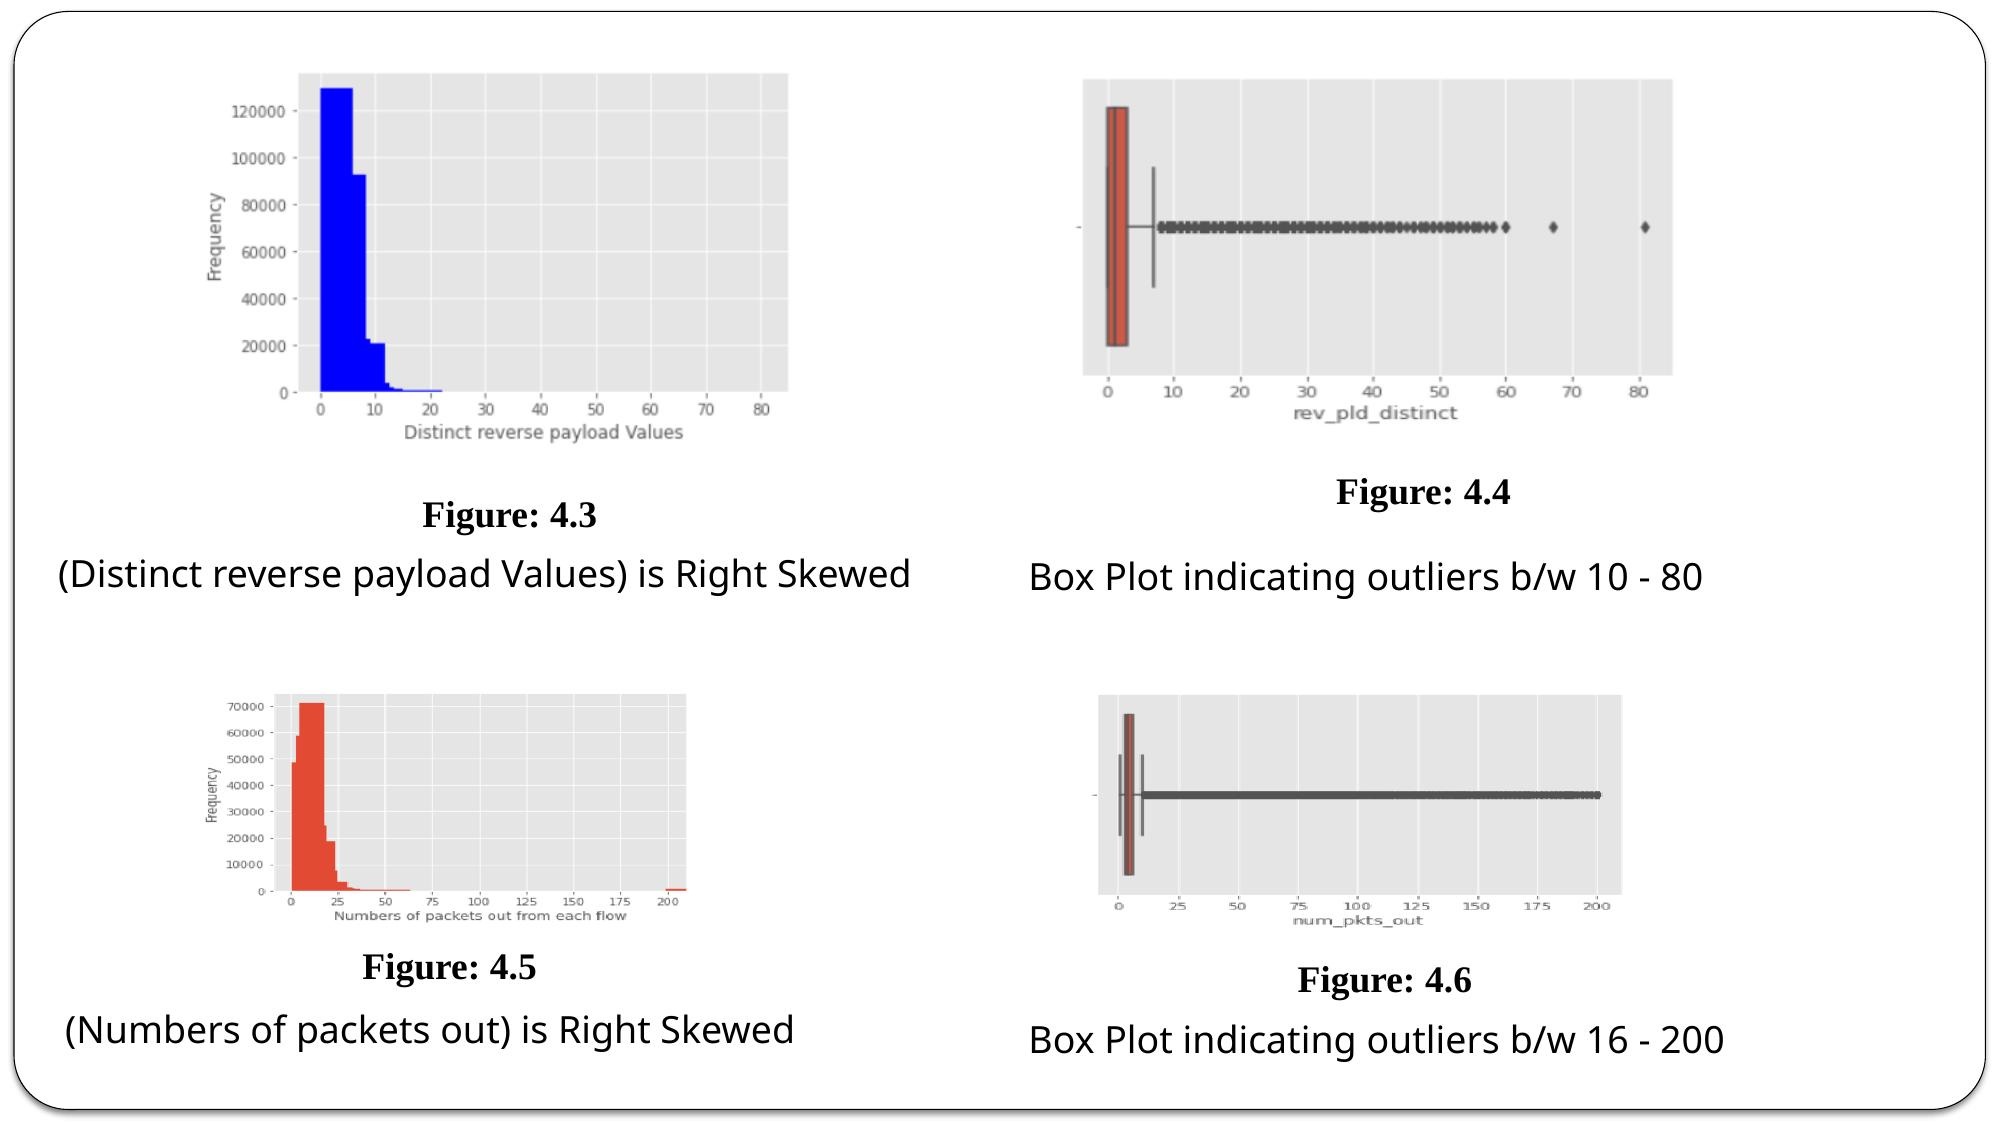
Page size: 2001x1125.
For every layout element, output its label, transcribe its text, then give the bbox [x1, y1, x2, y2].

text_box (Distinct reverse payload Values) is Right Skewed [33, 543, 947, 603]
text_box (Numbers of packets out) is Right Skewed [40, 998, 831, 1059]
text_box Figure: 4.3 [212, 482, 807, 543]
text_box Box Plot indicating outliers b/w 10 - 80 [994, 545, 1719, 606]
text_box Figure: 4.4 [1154, 459, 1693, 520]
text_box Box Plot indicating outliers b/w 16 - 200 [1003, 1008, 1741, 1069]
text_box Figure: 4.5 [108, 934, 792, 995]
text_box Figure: 4.6 [1133, 947, 1636, 1008]
picture [192, 684, 718, 935]
picture [192, 58, 828, 456]
picture [1045, 70, 1698, 434]
picture [1069, 684, 1643, 935]
